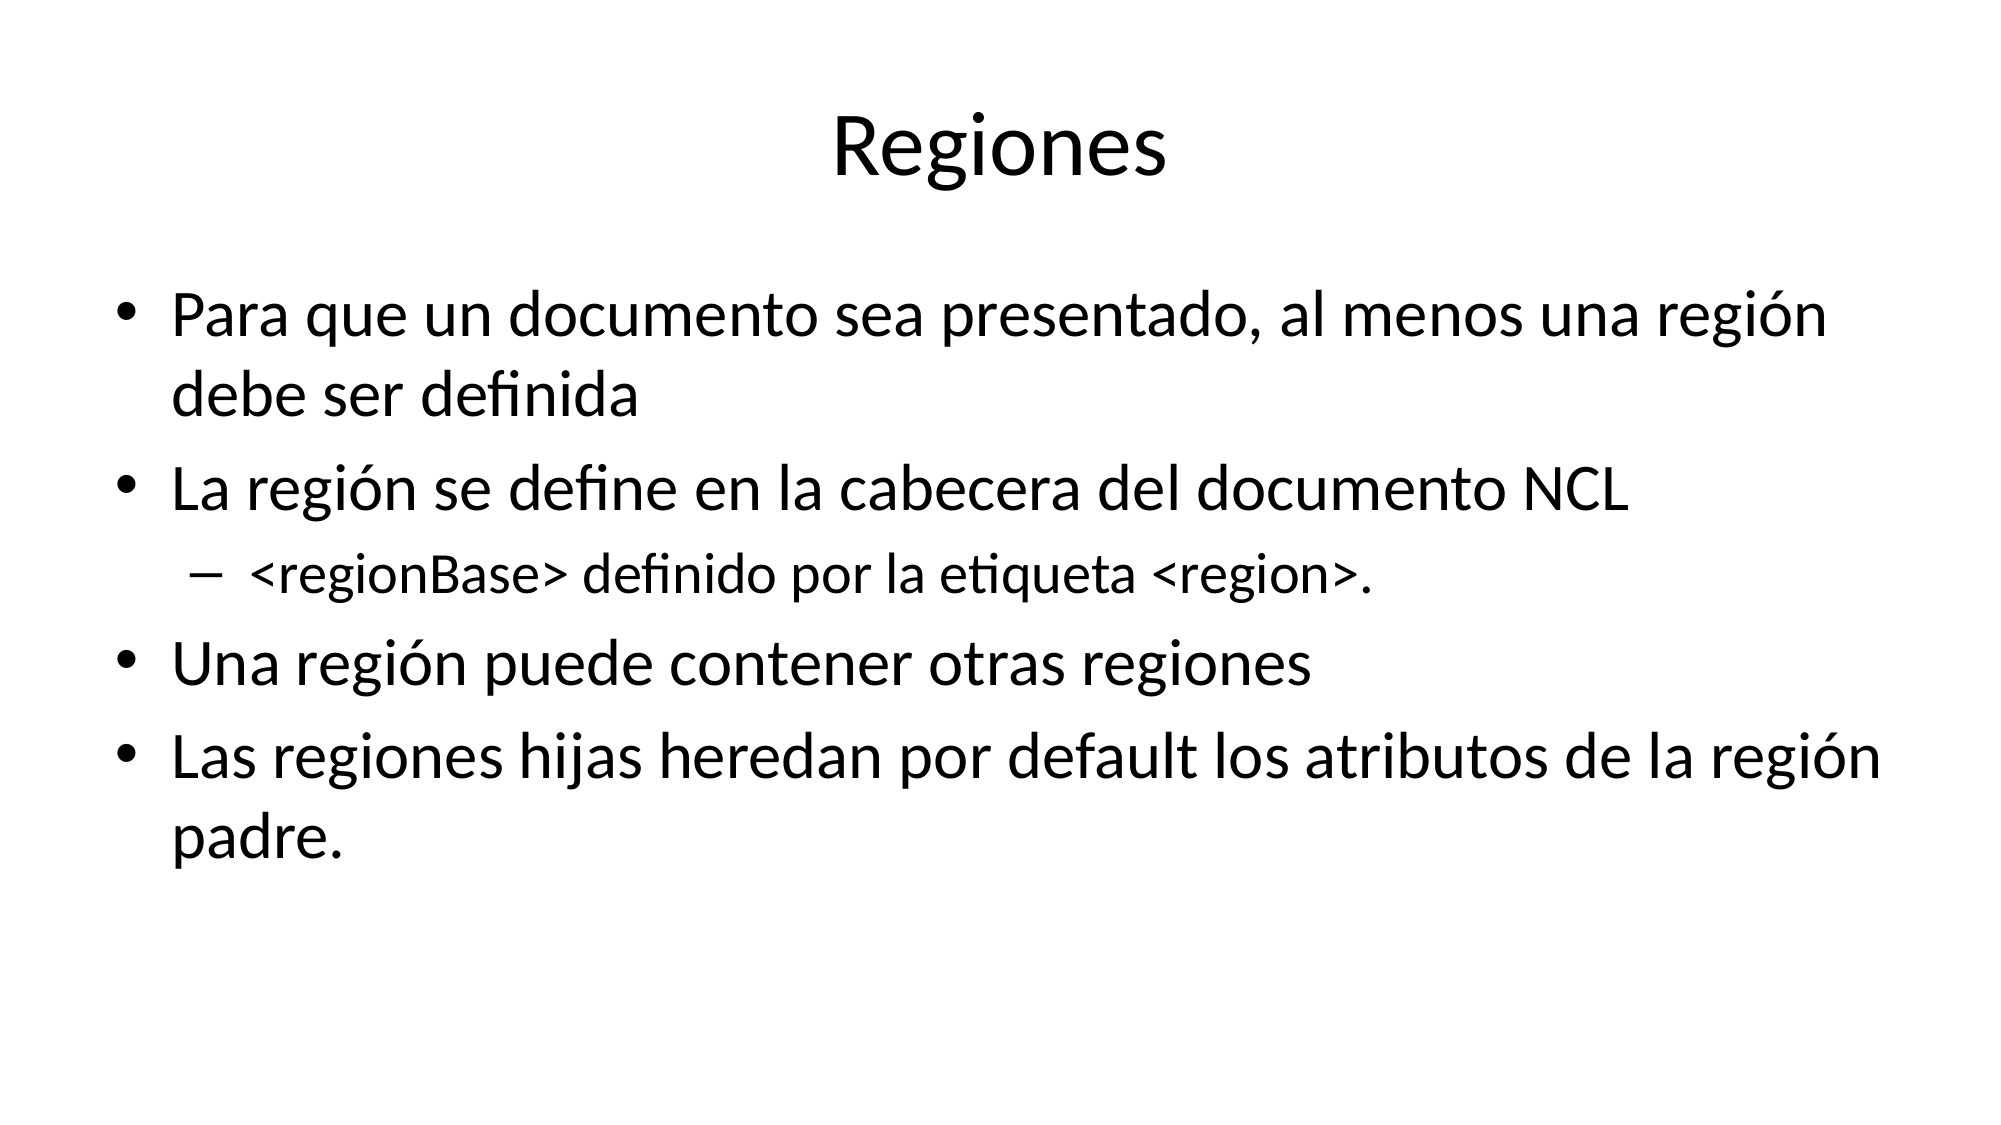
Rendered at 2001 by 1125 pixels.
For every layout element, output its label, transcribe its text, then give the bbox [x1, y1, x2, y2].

title Regiones [99, 45, 1900, 233]
list Para que un documento sea presentado, al menos una región debe ser definida La región se define en la cabecera del documento NCL <regionBase> definido por la etiqueta <region>. Una región puede contener otras regiones Las regiones hijas heredan por default los atributos de la región padre. [99, 262, 1900, 1005]
